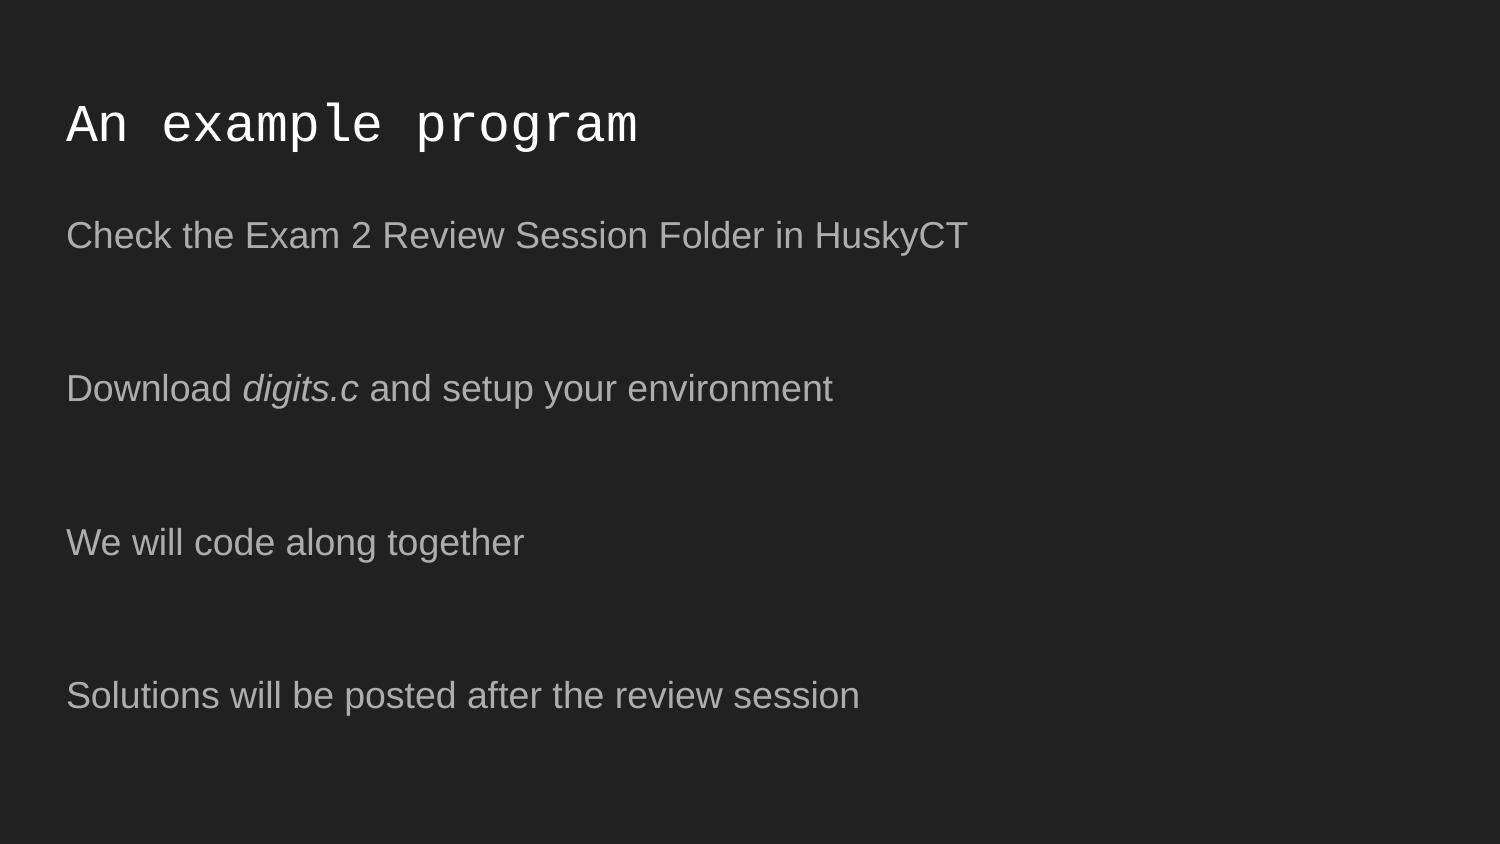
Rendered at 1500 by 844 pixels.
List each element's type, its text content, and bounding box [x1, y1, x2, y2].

title An example program [51, 72, 1449, 167]
list Check the Exam 2 Review Session Folder in HuskyCT Download digits.c and setup your environment We will code along together Solutions will be posted after the review session [51, 189, 1449, 750]
